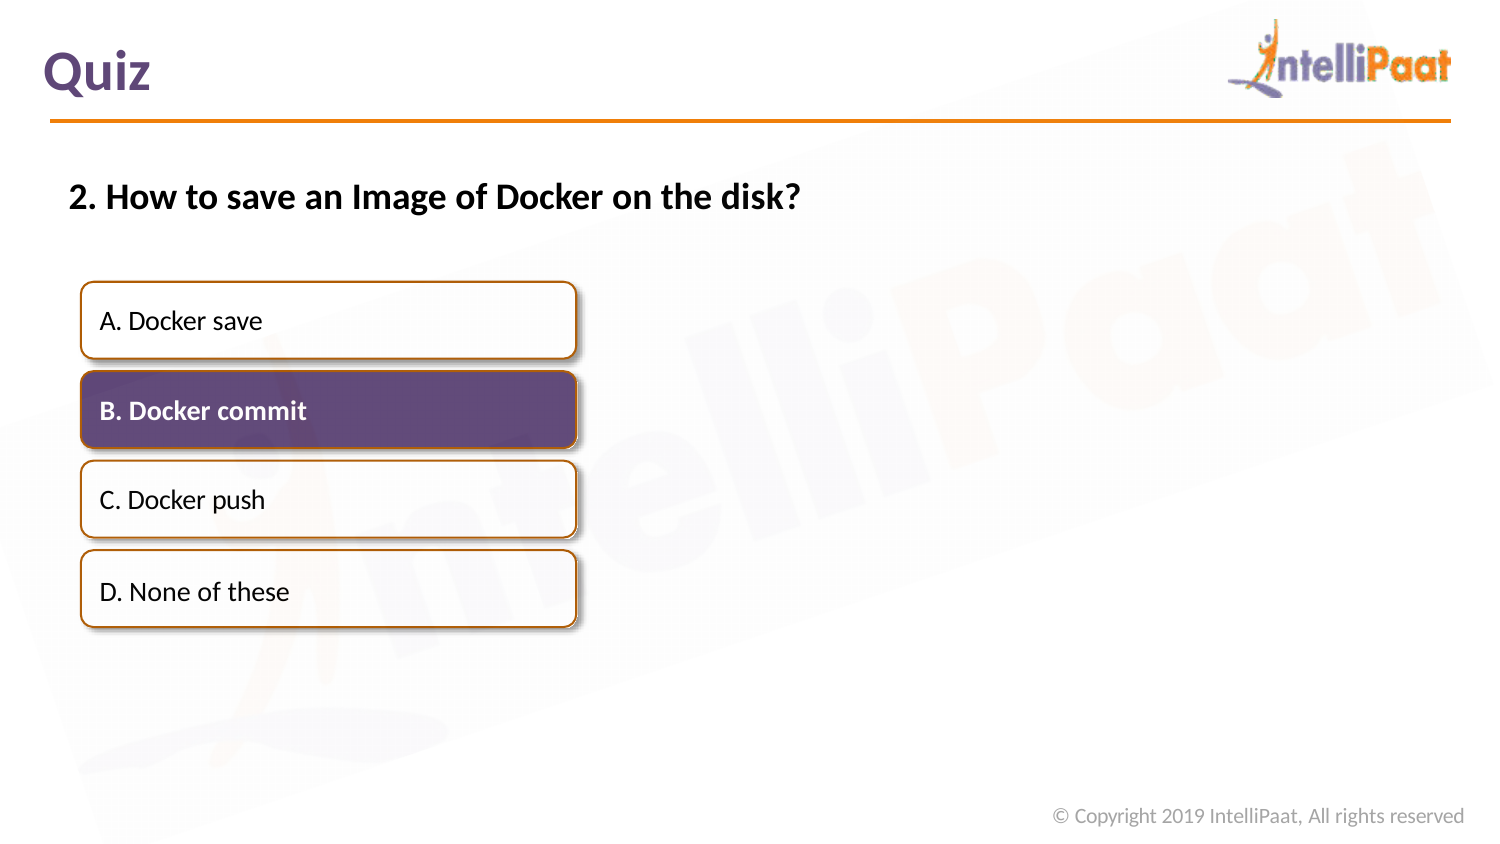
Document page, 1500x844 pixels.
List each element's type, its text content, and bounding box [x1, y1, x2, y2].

footer © Copyright 2019 IntelliPaat, All rights reserved [1049, 804, 1478, 844]
text_box [0, 0, 1494, 844]
